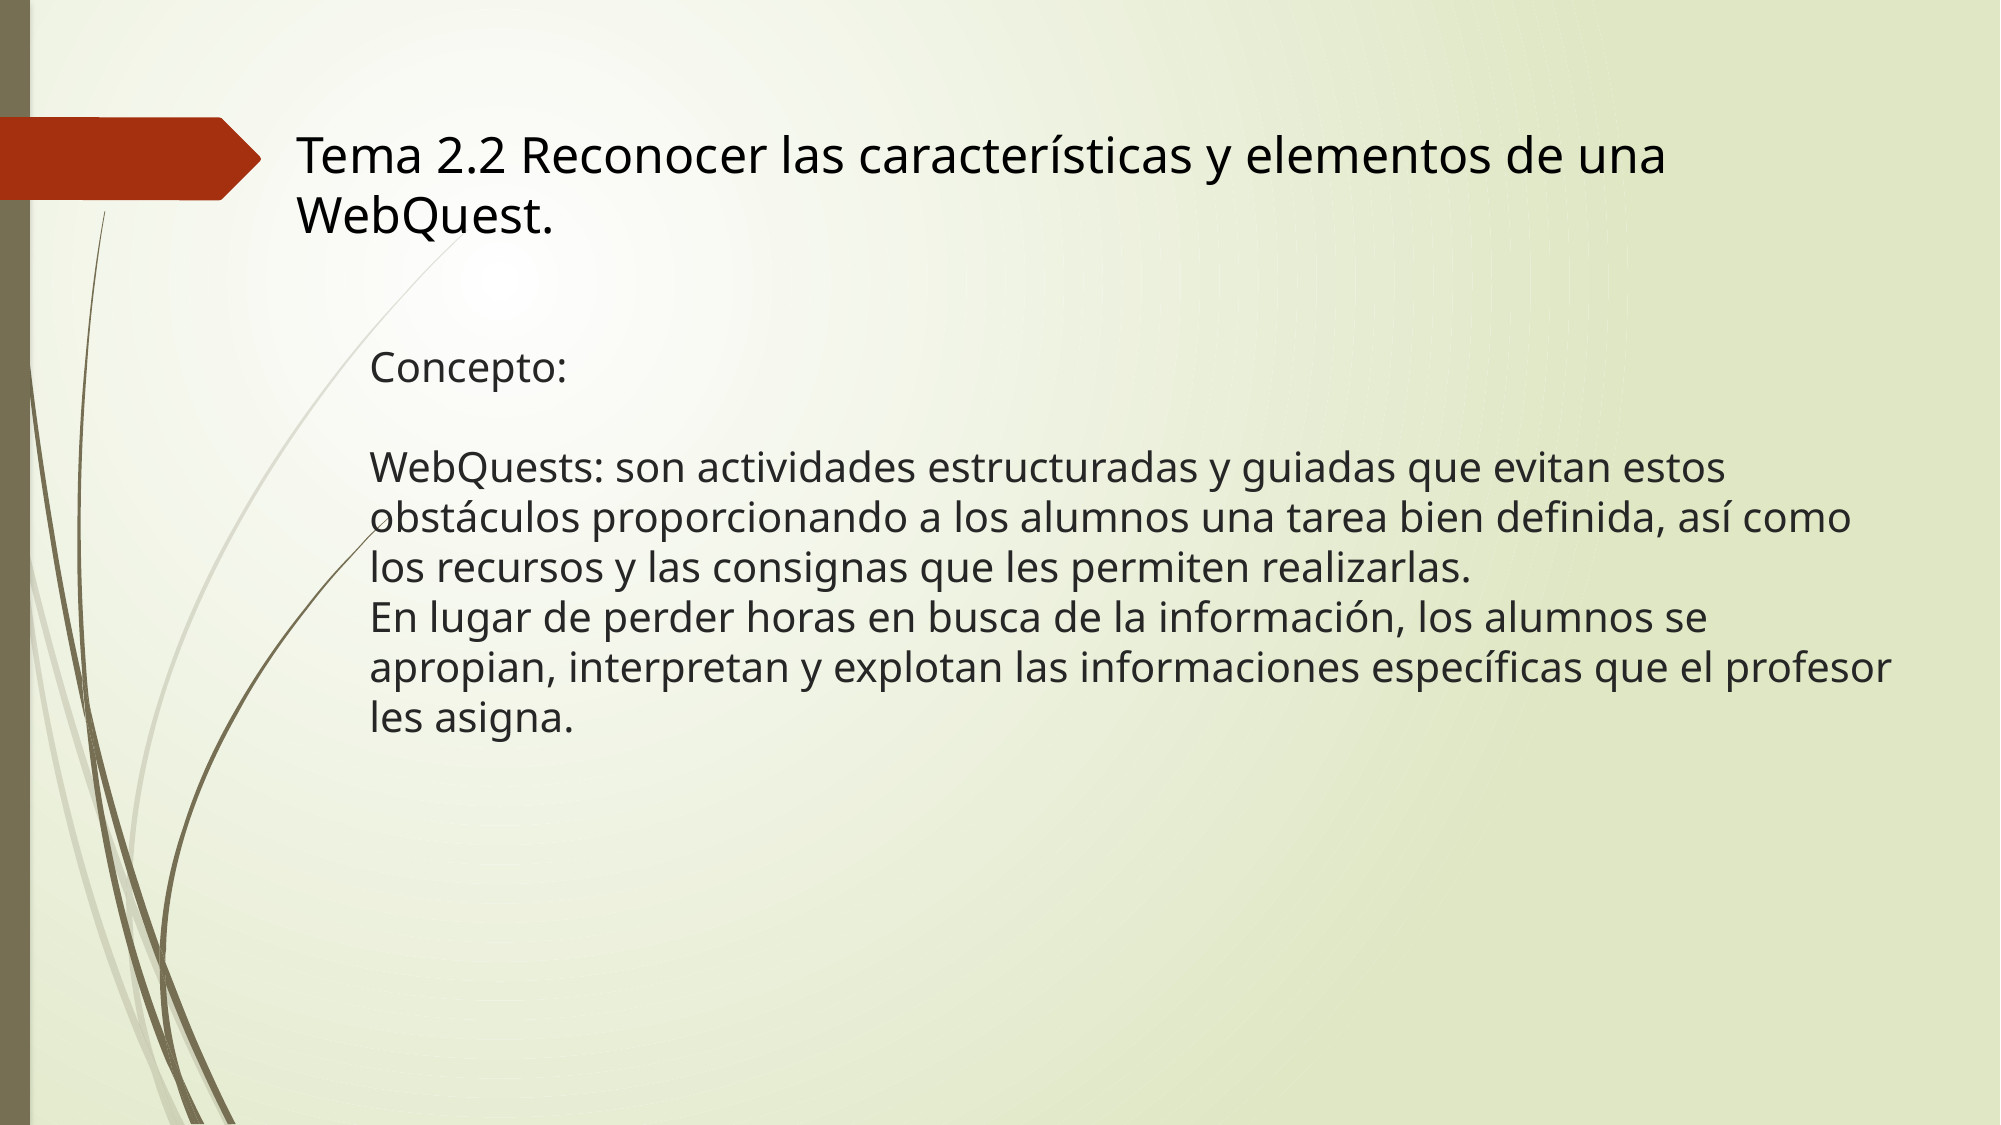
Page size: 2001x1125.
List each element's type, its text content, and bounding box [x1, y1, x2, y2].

title Concepto: WebQuests: son actividades estructuradas y guiadas que evitan estos obstáculos proporcionando a los alumnos una tarea bien definida, así como los recursos y las consignas que les permiten realizarlas. En lugar de perder horas en busca de la información, los alumnos se apropian, interpretan y explotan las informaciones específicas que el profesor les asigna. [354, 283, 1913, 861]
text_box Tema 2.2 Reconocer las características y elementos de una WebQuest. [281, 71, 1718, 296]
